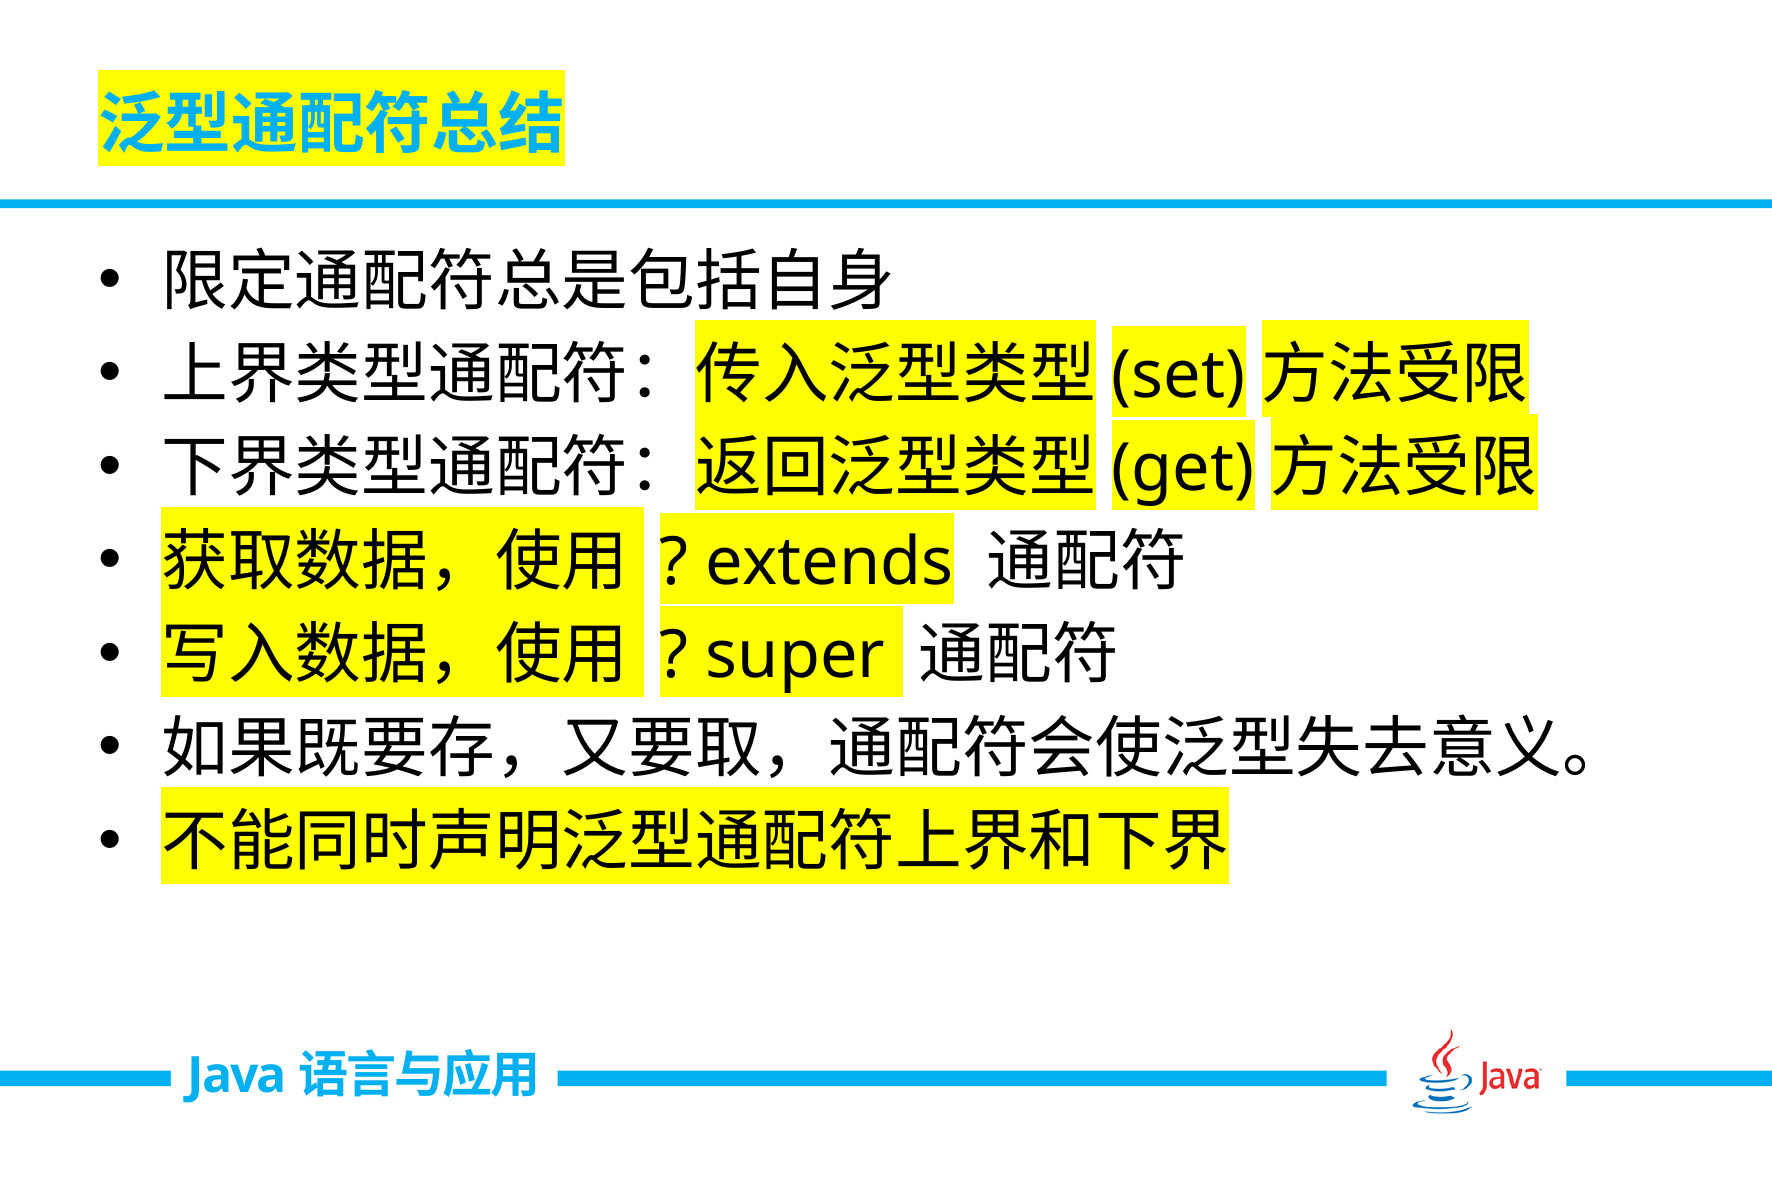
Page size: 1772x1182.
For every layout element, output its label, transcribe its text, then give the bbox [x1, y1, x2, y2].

title 泛型通配符总结 [80, 73, 1677, 168]
picture [1386, 1019, 1567, 1117]
list 限定通配符总是包括自身 上界类型通配符：传入泛型类型(set)方法受限 下界类型通配符：返回泛型类型(get)方法受限 获取数据，使用 ? extends 通配符 写入数据，使用 ? super 通配符 如果既要存，又要取，通配符会使泛型失去意义。 不能同时声明泛型通配符上界和下界 [80, 228, 1677, 1009]
